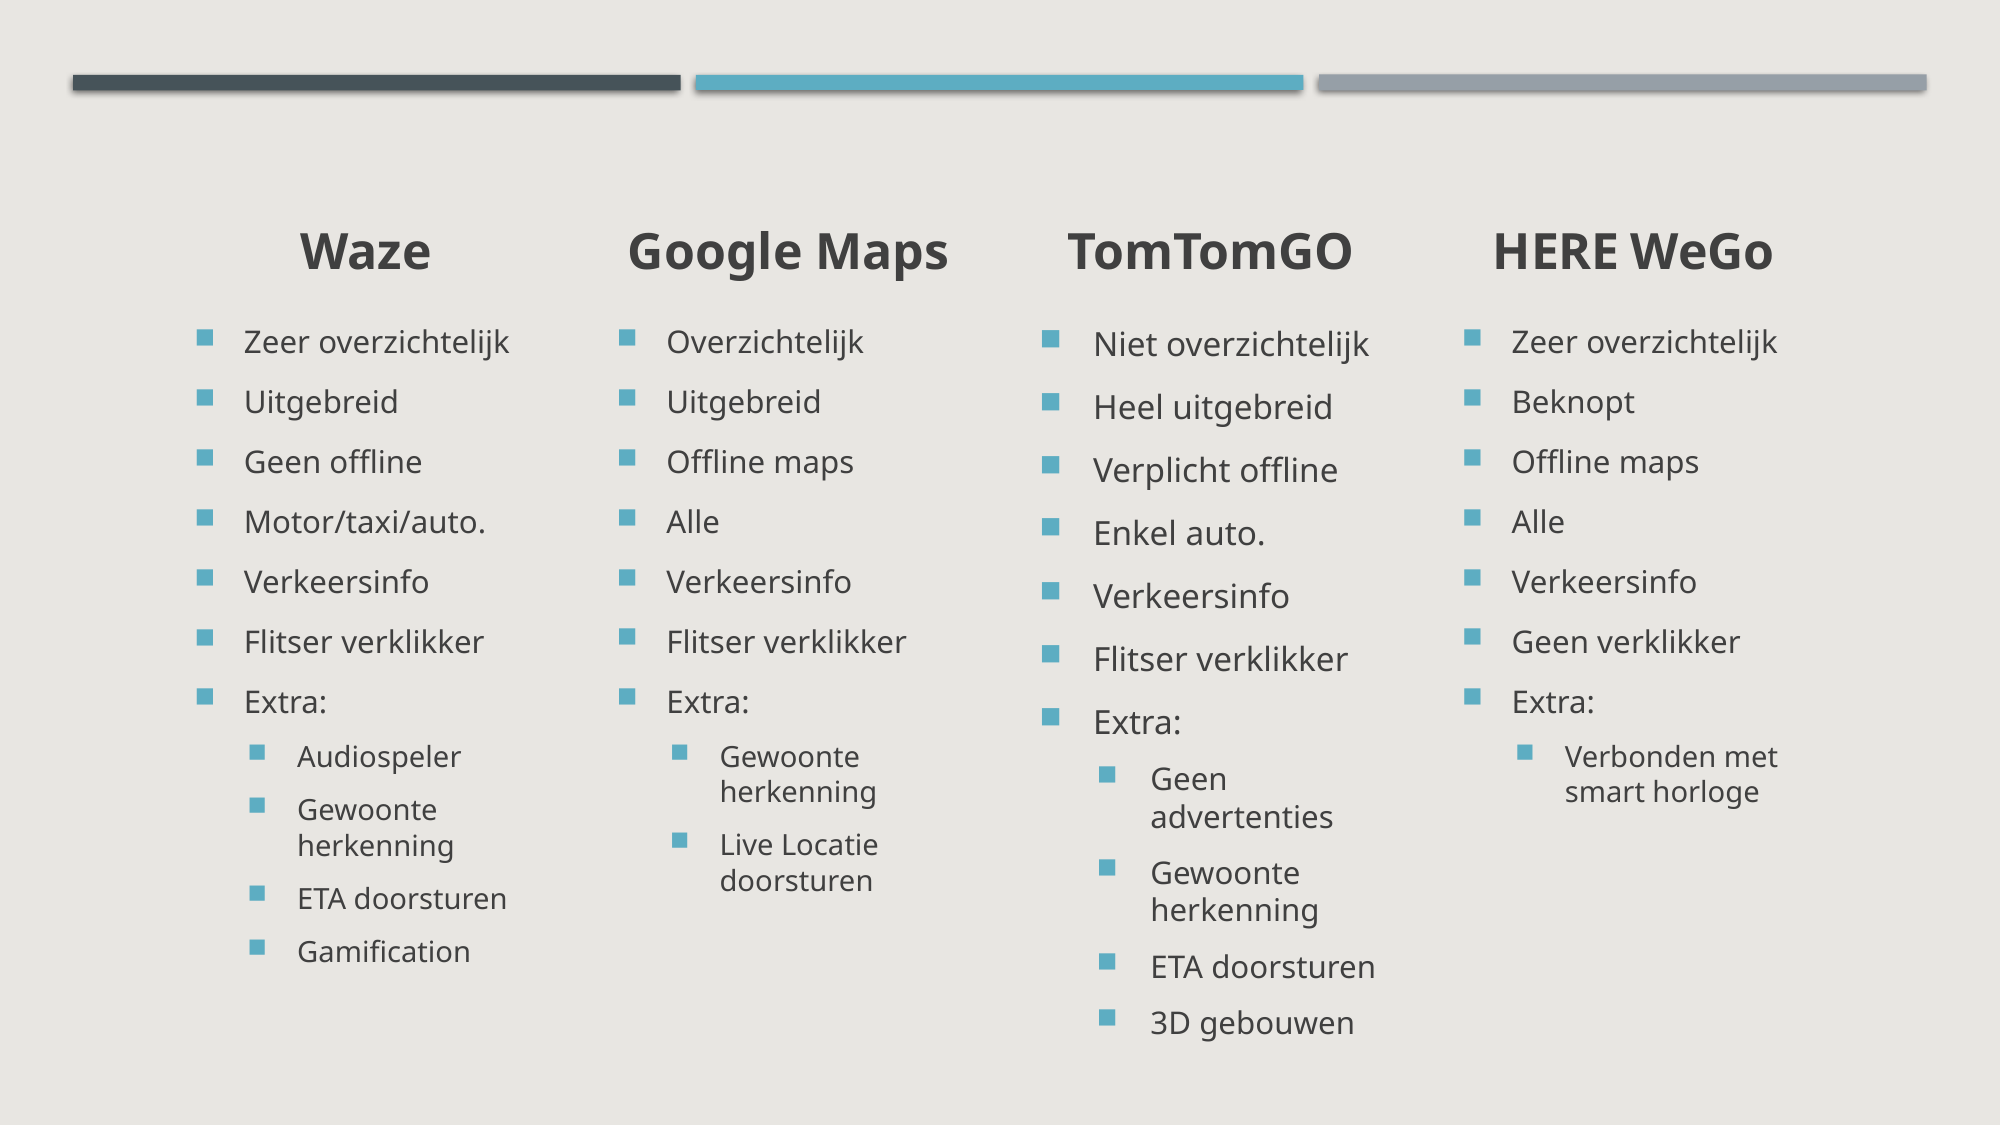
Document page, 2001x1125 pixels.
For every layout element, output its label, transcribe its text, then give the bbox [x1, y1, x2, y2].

list Zeer overzichtelijk Uitgebreid Geen offline Motor/taxi/auto. Verkeersinfo Flitser verklikker Extra: Audiospeler Gewoonte herkenning ETA doorsturen Gamification [178, 311, 556, 1057]
text_box HERE WeGo [1445, 200, 1823, 293]
text_box Overzichtelijk Uitgebreid Offline maps Alle Verkeersinfo Flitser verklikker Extra: Gewoonte herkenning Live Locatie doorsturen [601, 311, 990, 1057]
text_box Zeer overzichtelijk Beknopt Offline maps Alle Verkeersinfo Geen verklikker Extra: Verbonden met smart horloge [1446, 311, 1824, 1057]
list Waze [177, 200, 555, 293]
text_box Niet overzichtelijk Heel uitgebreid Verplicht offline Enkel auto. Verkeersinfo Flitser verklikker Extra: Geen advertenties Gewoonte herkenning ETA doorsturen 3D gebouwen [1023, 311, 1401, 1057]
text_box TomTomGO [1022, 200, 1400, 293]
text_box Google Maps [600, 200, 978, 293]
